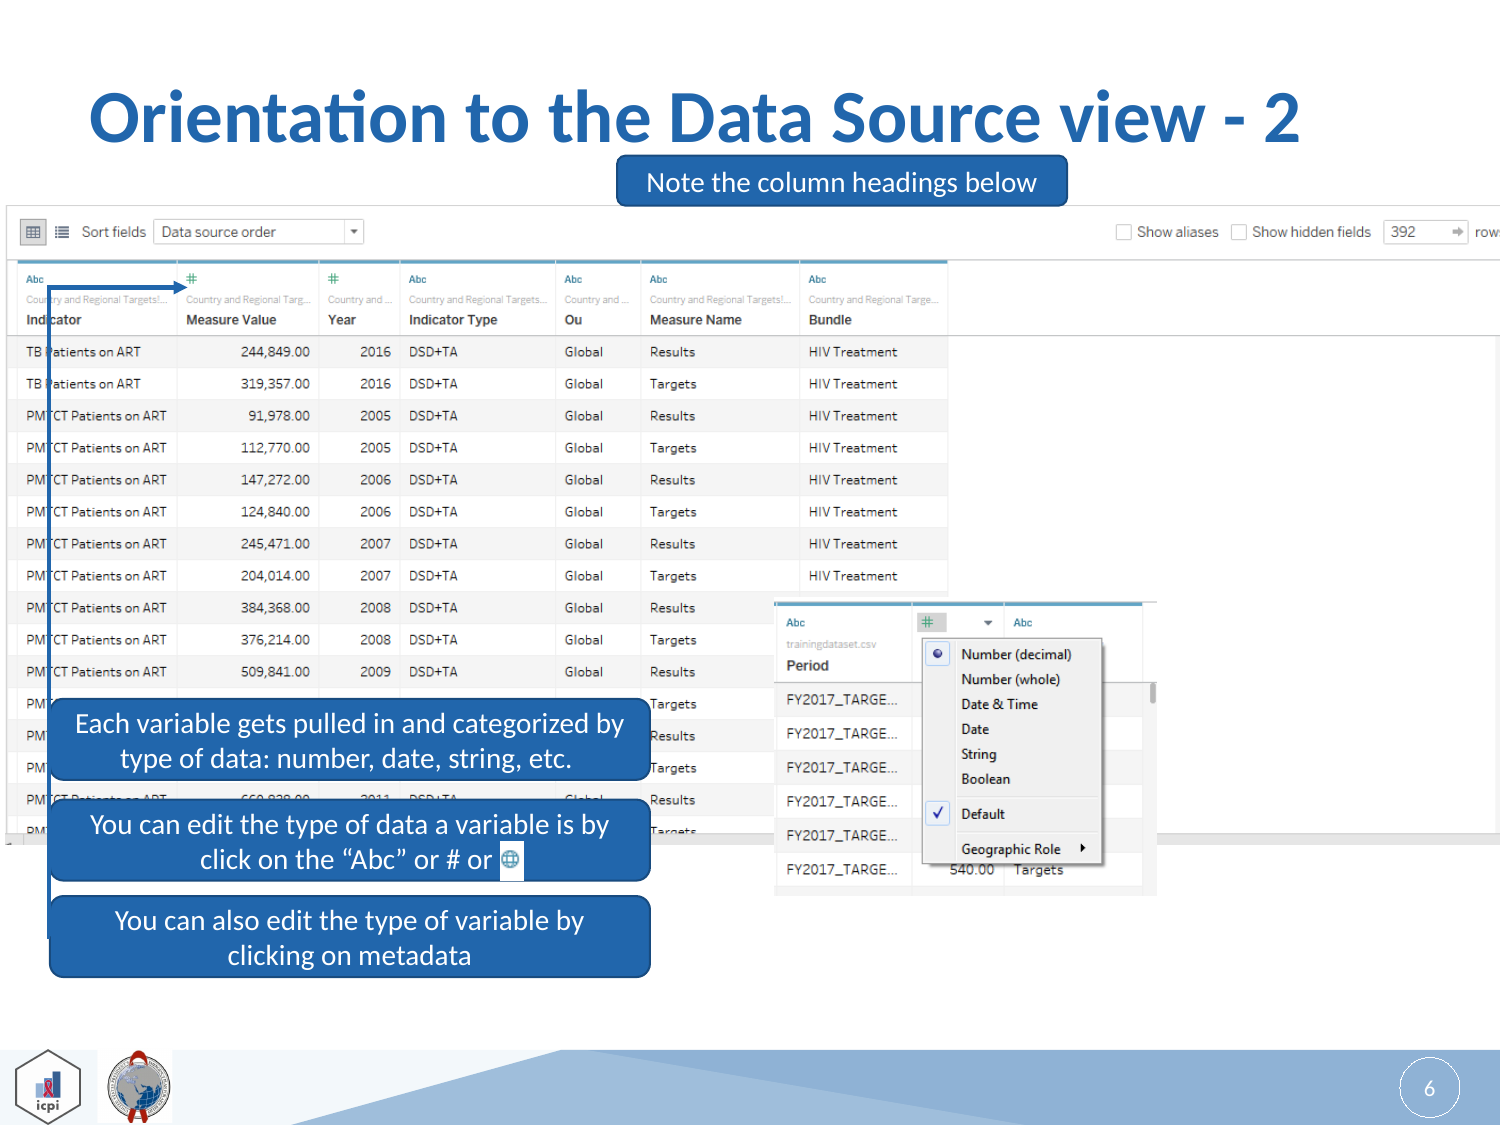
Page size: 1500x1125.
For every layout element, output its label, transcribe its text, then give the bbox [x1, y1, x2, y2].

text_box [49, 287, 188, 937]
picture [97, 1048, 173, 1123]
slide_number 6 [1399, 1057, 1460, 1118]
text_box Note the column headings below [616, 154, 1069, 205]
title Orientation to the Data Source view - 2 [75, 60, 1425, 150]
text_box You can also edit the type of variable by clicking on metadata [48, 895, 651, 979]
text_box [188, 799, 650, 881]
picture [15, 1049, 81, 1125]
picture [5, 205, 1500, 897]
